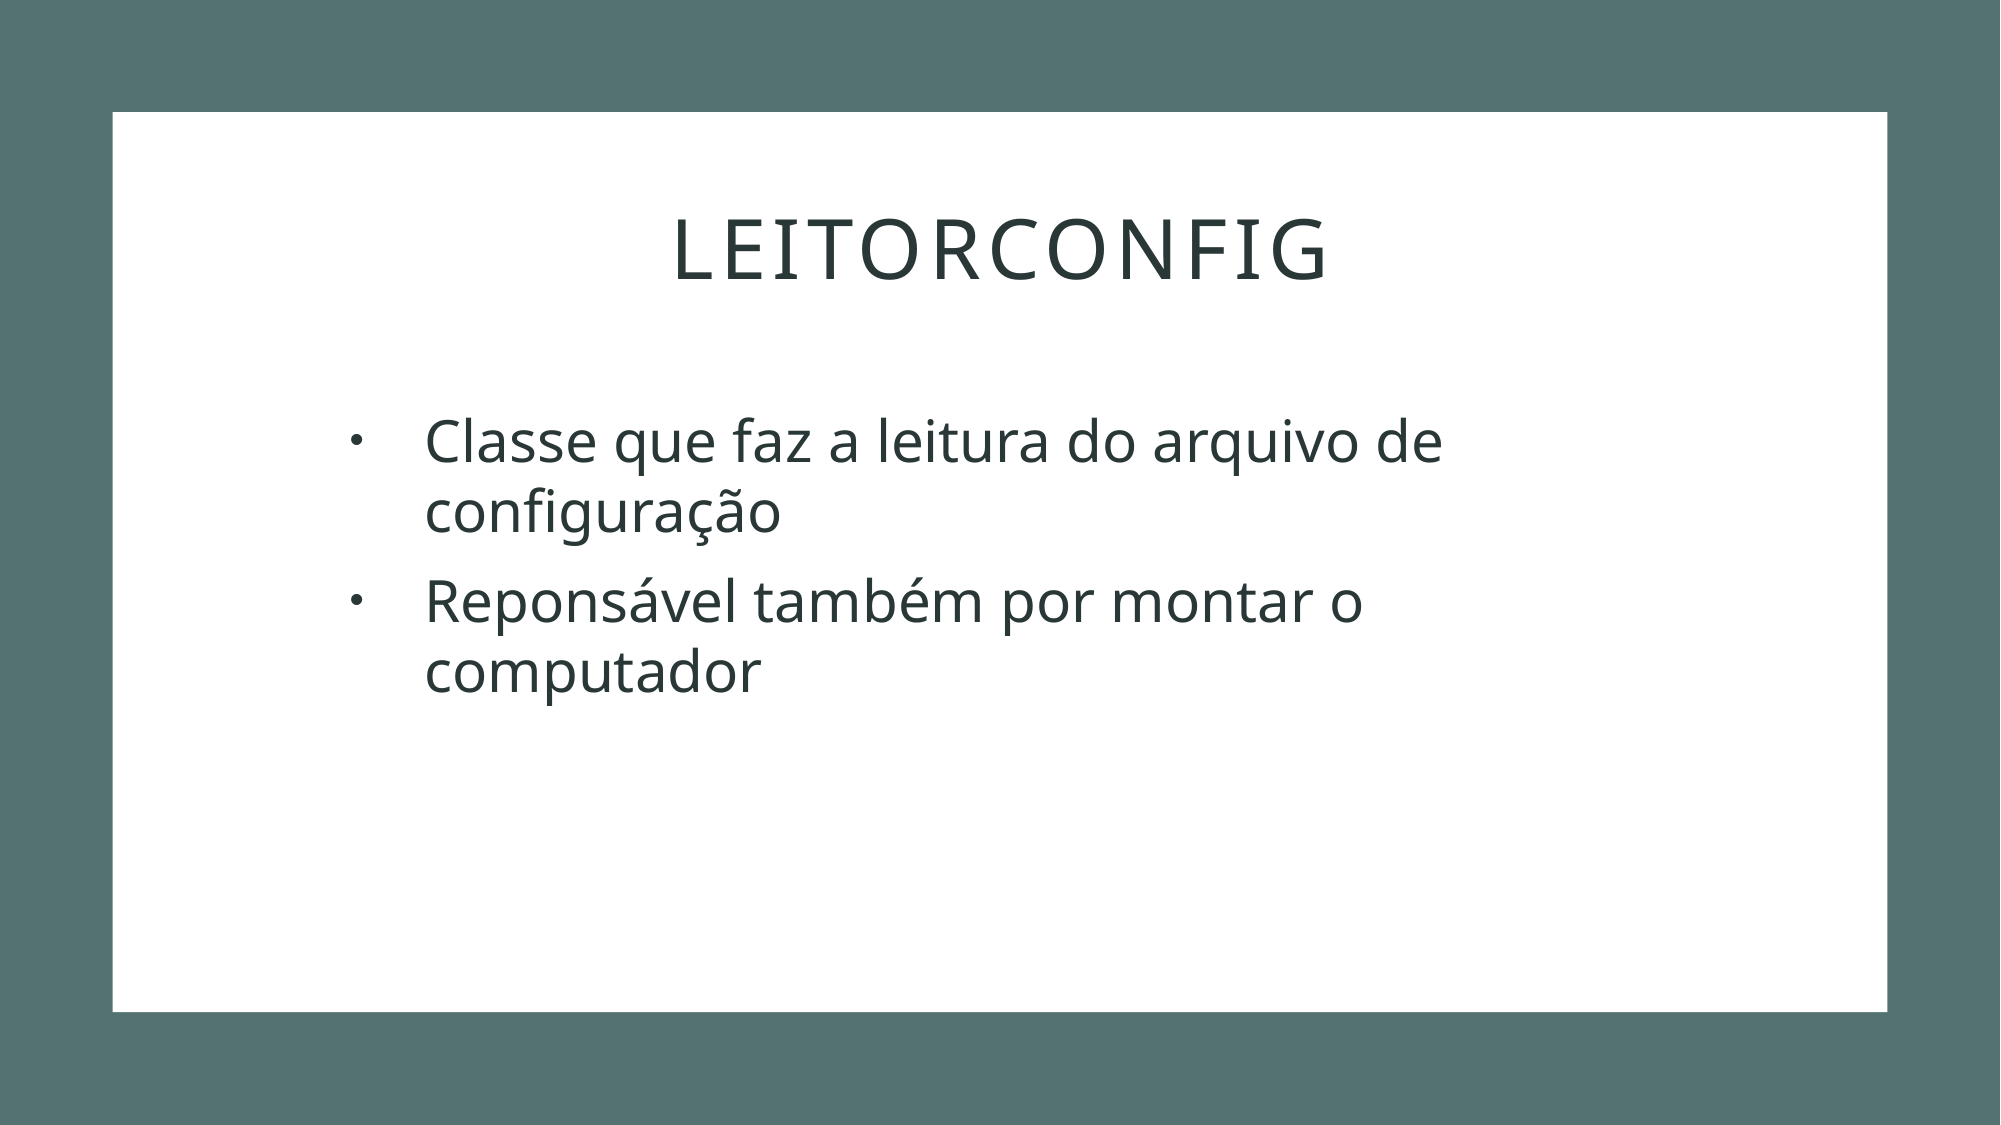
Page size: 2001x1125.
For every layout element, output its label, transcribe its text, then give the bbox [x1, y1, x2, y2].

text_box [0, 0, 2000, 1125]
title Leitorconfig [334, 0, 1666, 305]
subtitle Classe que faz a leitura do arquivo de configuração Reponsável também por montar o computador [334, 396, 1666, 821]
text_box [111, 111, 1888, 1013]
